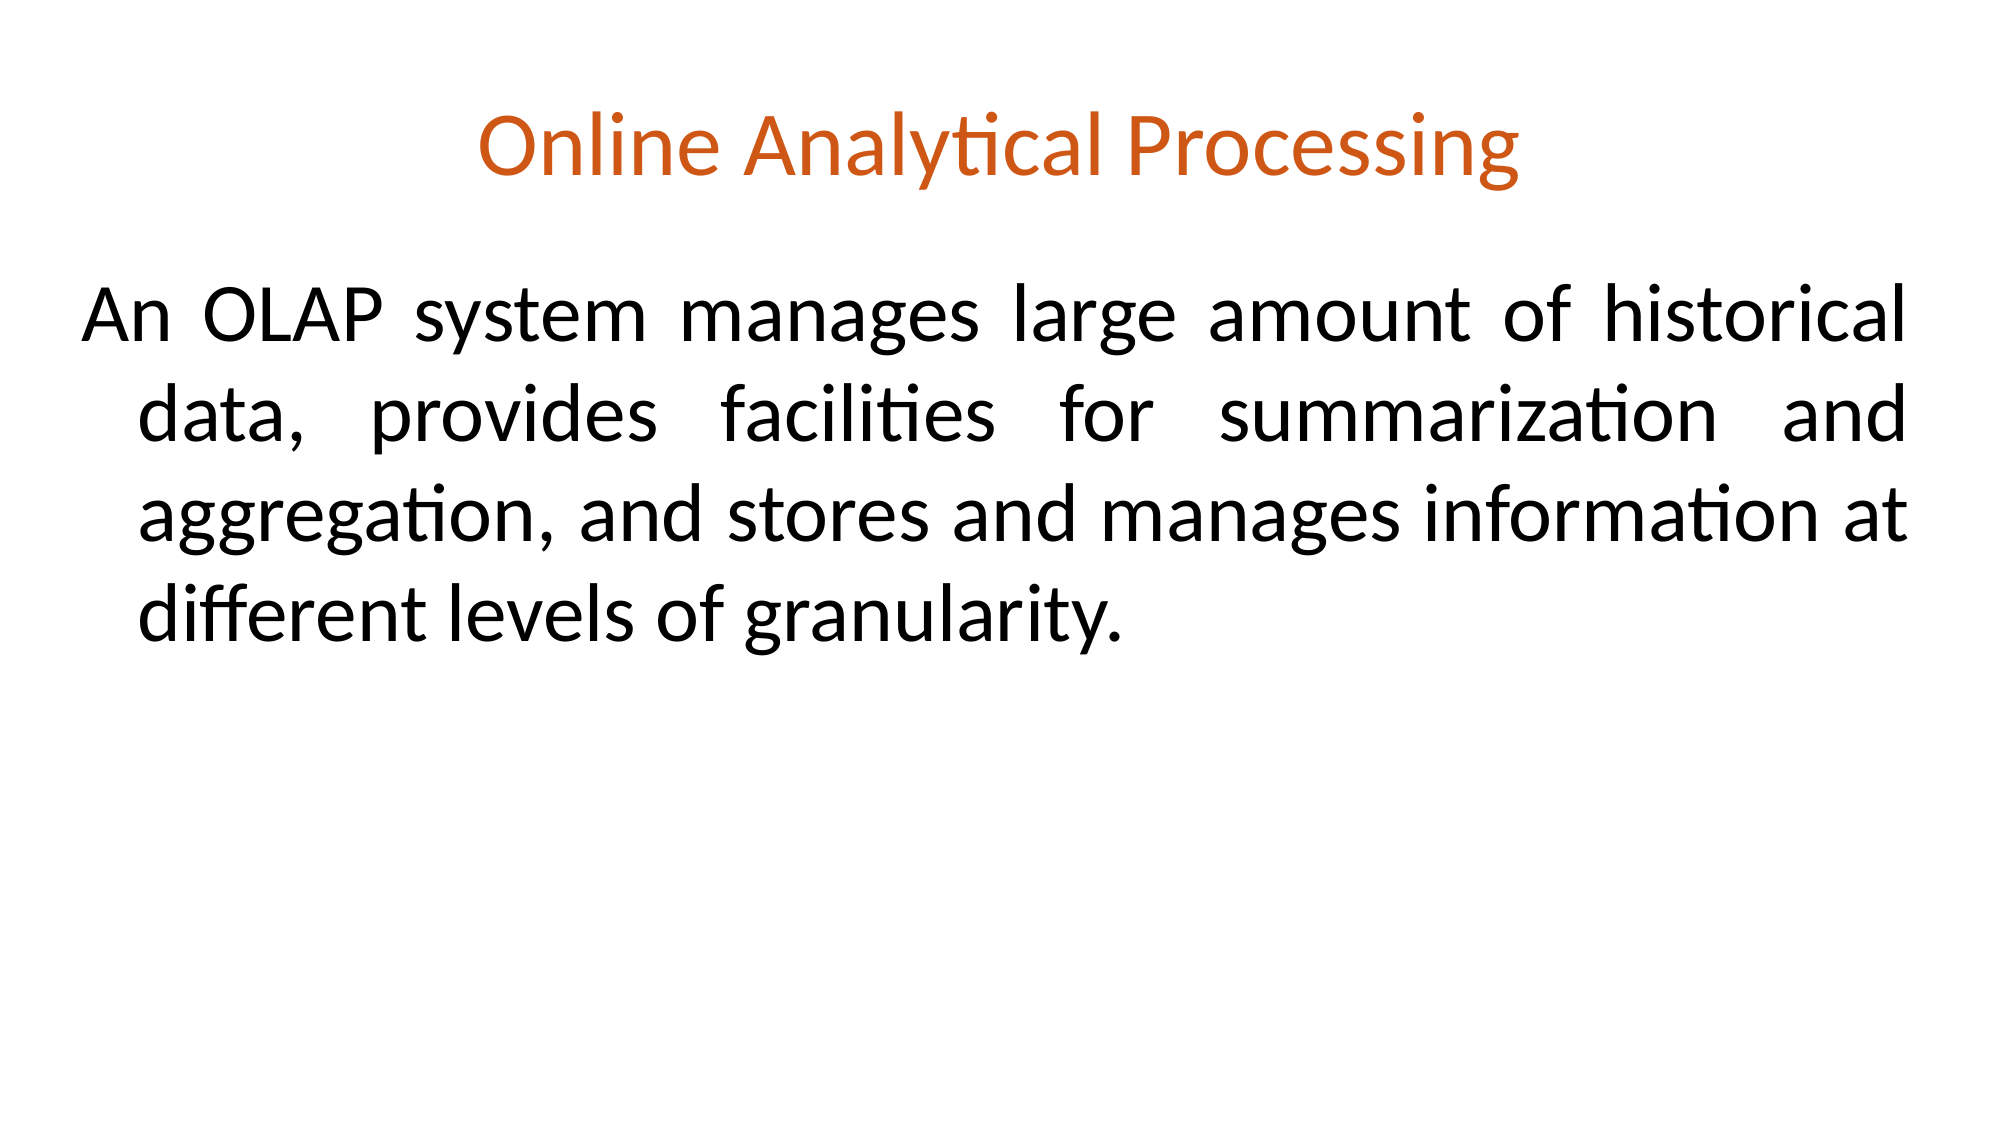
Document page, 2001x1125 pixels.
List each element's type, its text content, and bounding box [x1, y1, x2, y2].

title Online Analytical Processing [99, 45, 1900, 233]
list An OLAP system manages large amount of historical data, provides facilities for summarization and aggregation, and stores and manages information at different levels of granularity. [65, 250, 1926, 1001]
